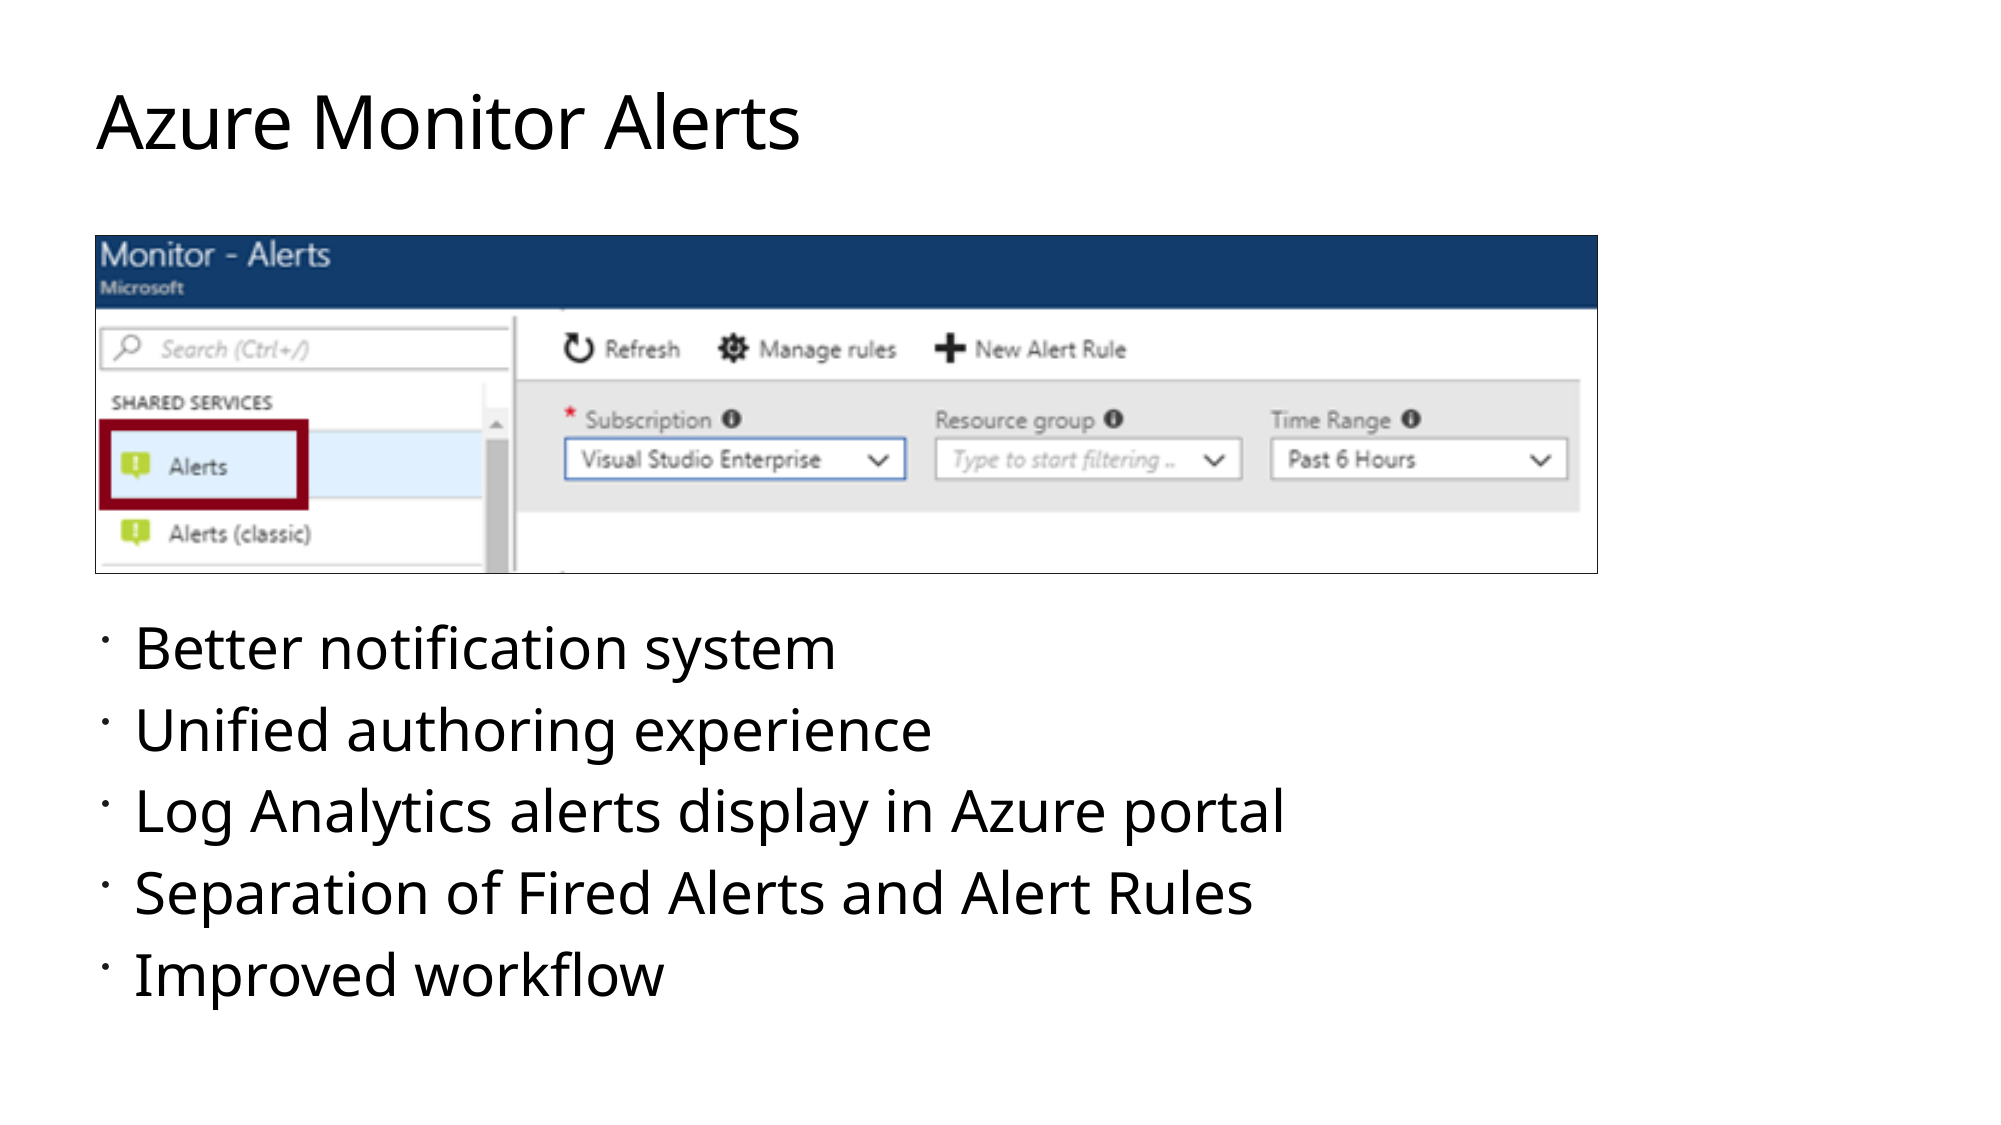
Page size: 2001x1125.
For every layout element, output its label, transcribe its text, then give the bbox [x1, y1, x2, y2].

list Better notification system Unified authoring experience Log Analytics alerts display in Azure portal Separation of Fired Alerts and Alert Rules Improved workflow [96, 611, 1905, 1022]
picture [95, 235, 1599, 575]
title Azure Monitor Alerts [96, 75, 1904, 166]
